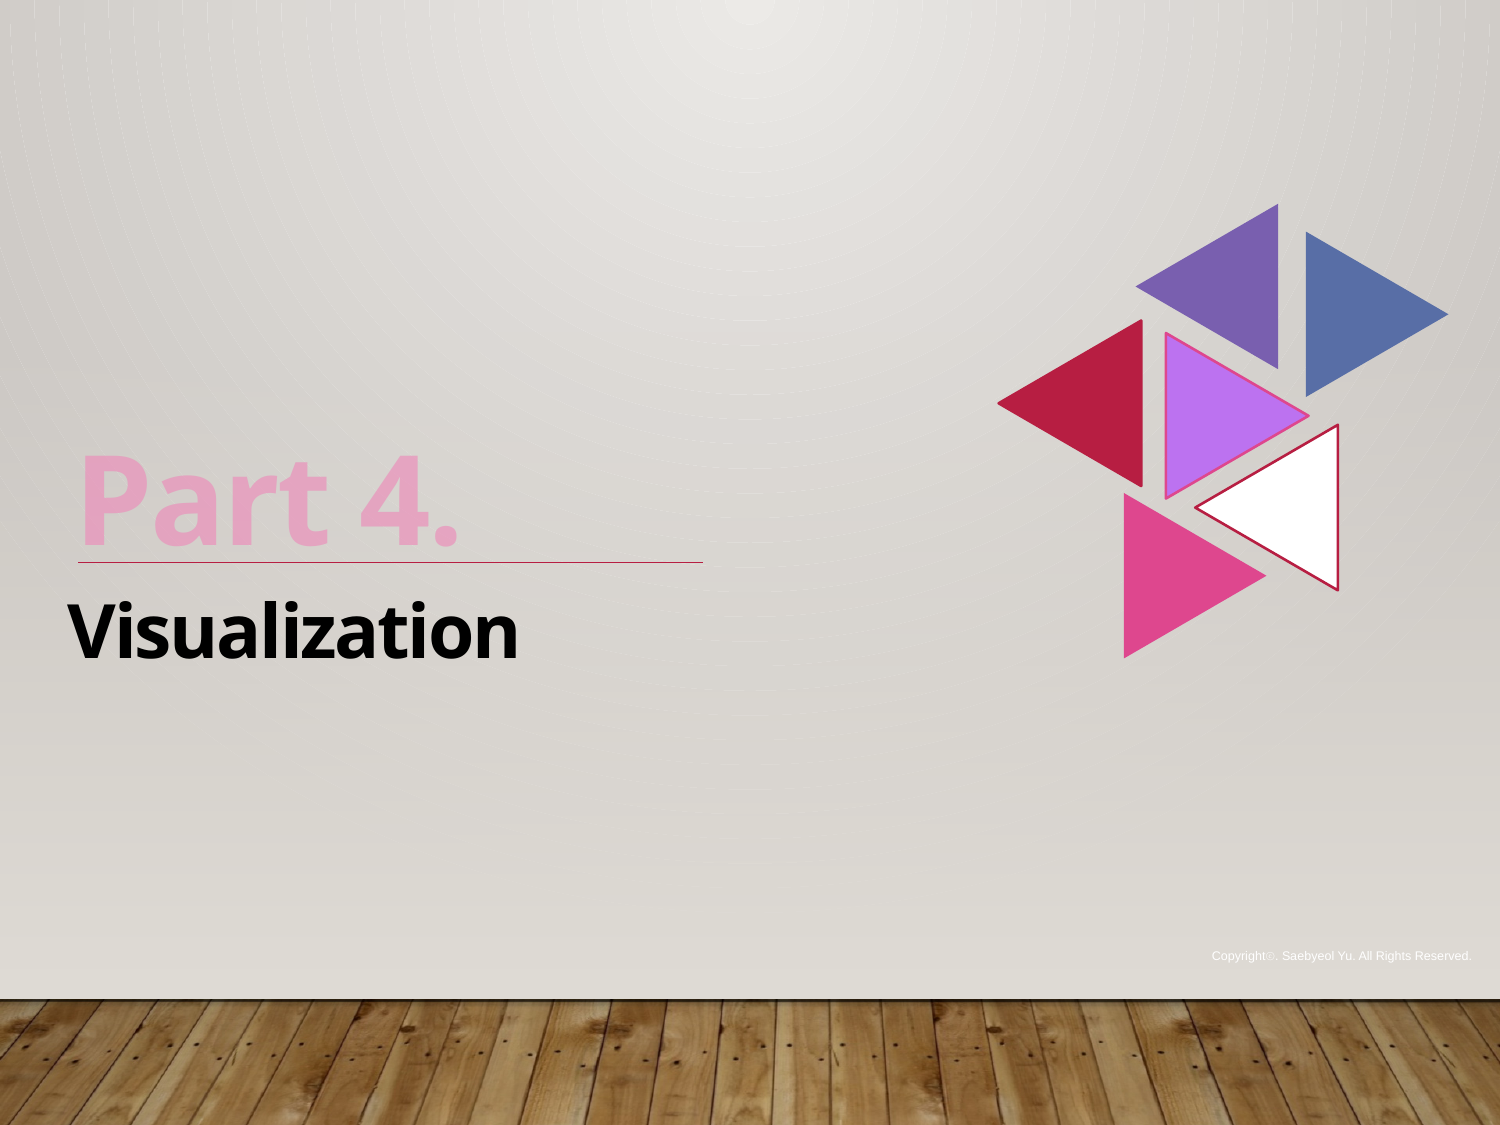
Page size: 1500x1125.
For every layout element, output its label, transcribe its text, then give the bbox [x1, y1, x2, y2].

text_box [998, 203, 1449, 659]
picture [0, 999, 1500, 1125]
text_box Copyrightⓒ. Saebyeol Yu. All Rights Reserved. [1196, 940, 1487, 971]
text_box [64, 412, 704, 683]
